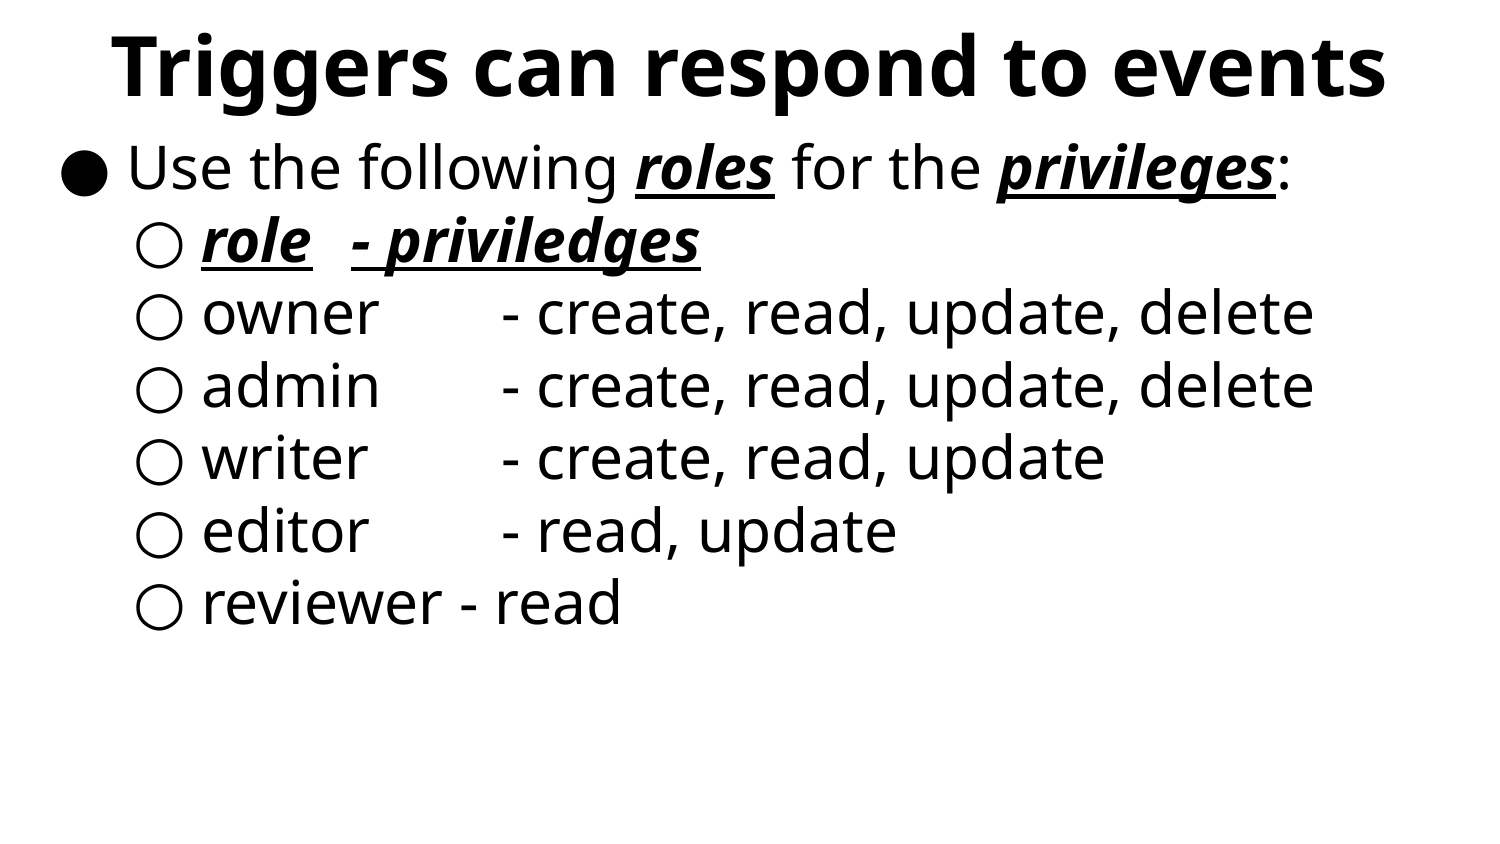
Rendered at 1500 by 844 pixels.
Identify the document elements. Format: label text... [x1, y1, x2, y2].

list Use the following roles for the privileges: role - priviledges owner - create, read, update, delete admin - create, read, update, delete writer - create, read, update editor - read, update reviewer - read [36, 114, 1500, 844]
title Triggers can respond to events [0, 0, 1500, 115]
